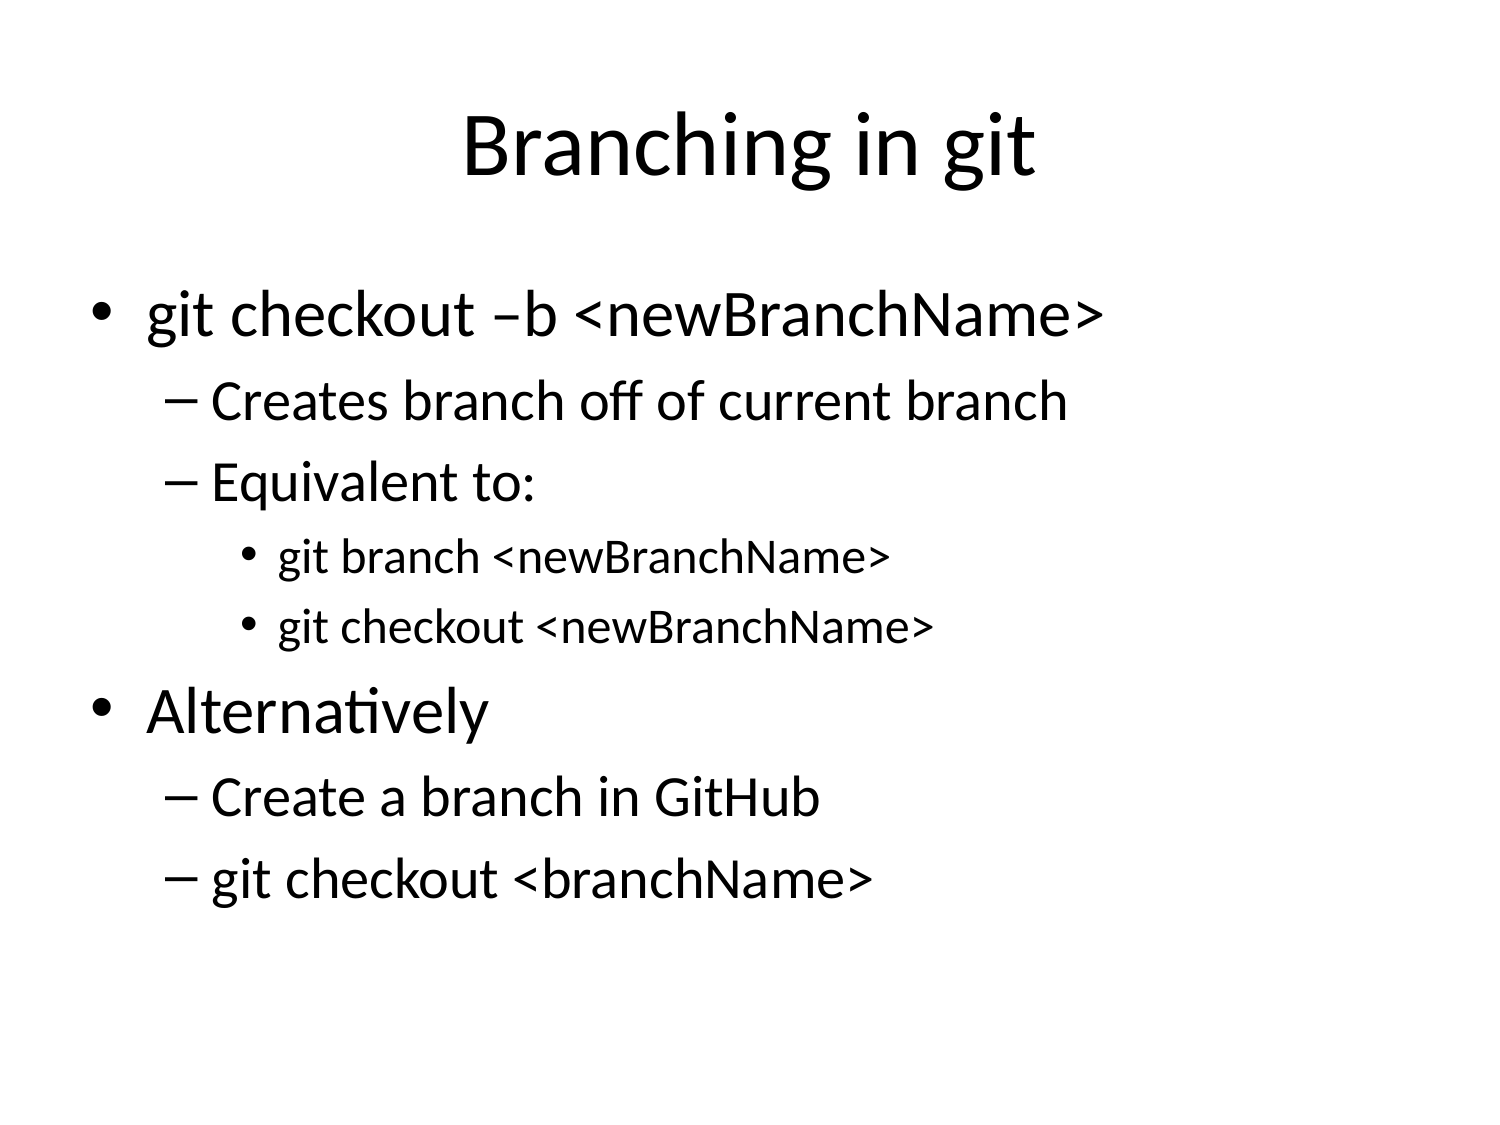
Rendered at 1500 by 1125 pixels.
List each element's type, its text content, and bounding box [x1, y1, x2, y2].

title Branching in git [75, 45, 1425, 233]
list git checkout –b <newBranchName> Creates branch off of current branch Equivalent to: git branch <newBranchName> git checkout <newBranchName> Alternatively Create a branch in GitHub git checkout <branchName> [75, 262, 1425, 1005]
